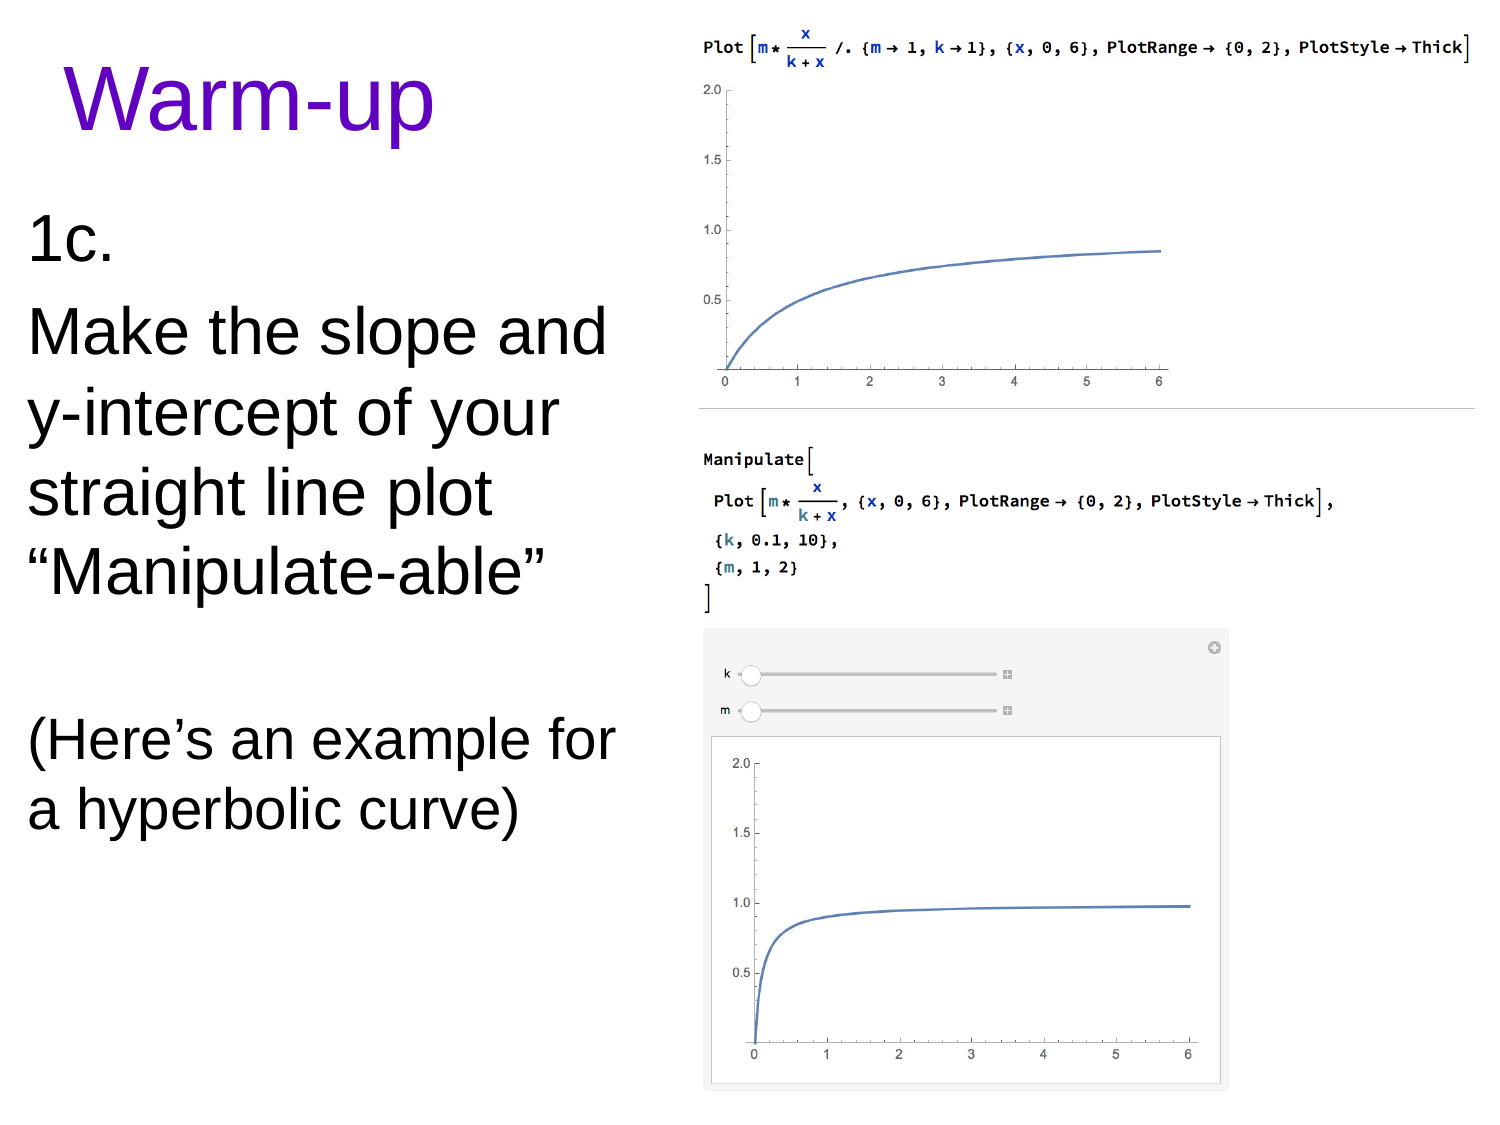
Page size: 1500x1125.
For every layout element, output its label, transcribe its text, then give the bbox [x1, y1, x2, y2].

text_box Warm-up [12, 18, 488, 169]
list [699, 20, 1476, 1097]
text_box 1c. Make the slope and y-intercept of your straight line plot “Manipulate-able” (Here’s an example for a hyperbolic curve) [12, 187, 650, 375]
